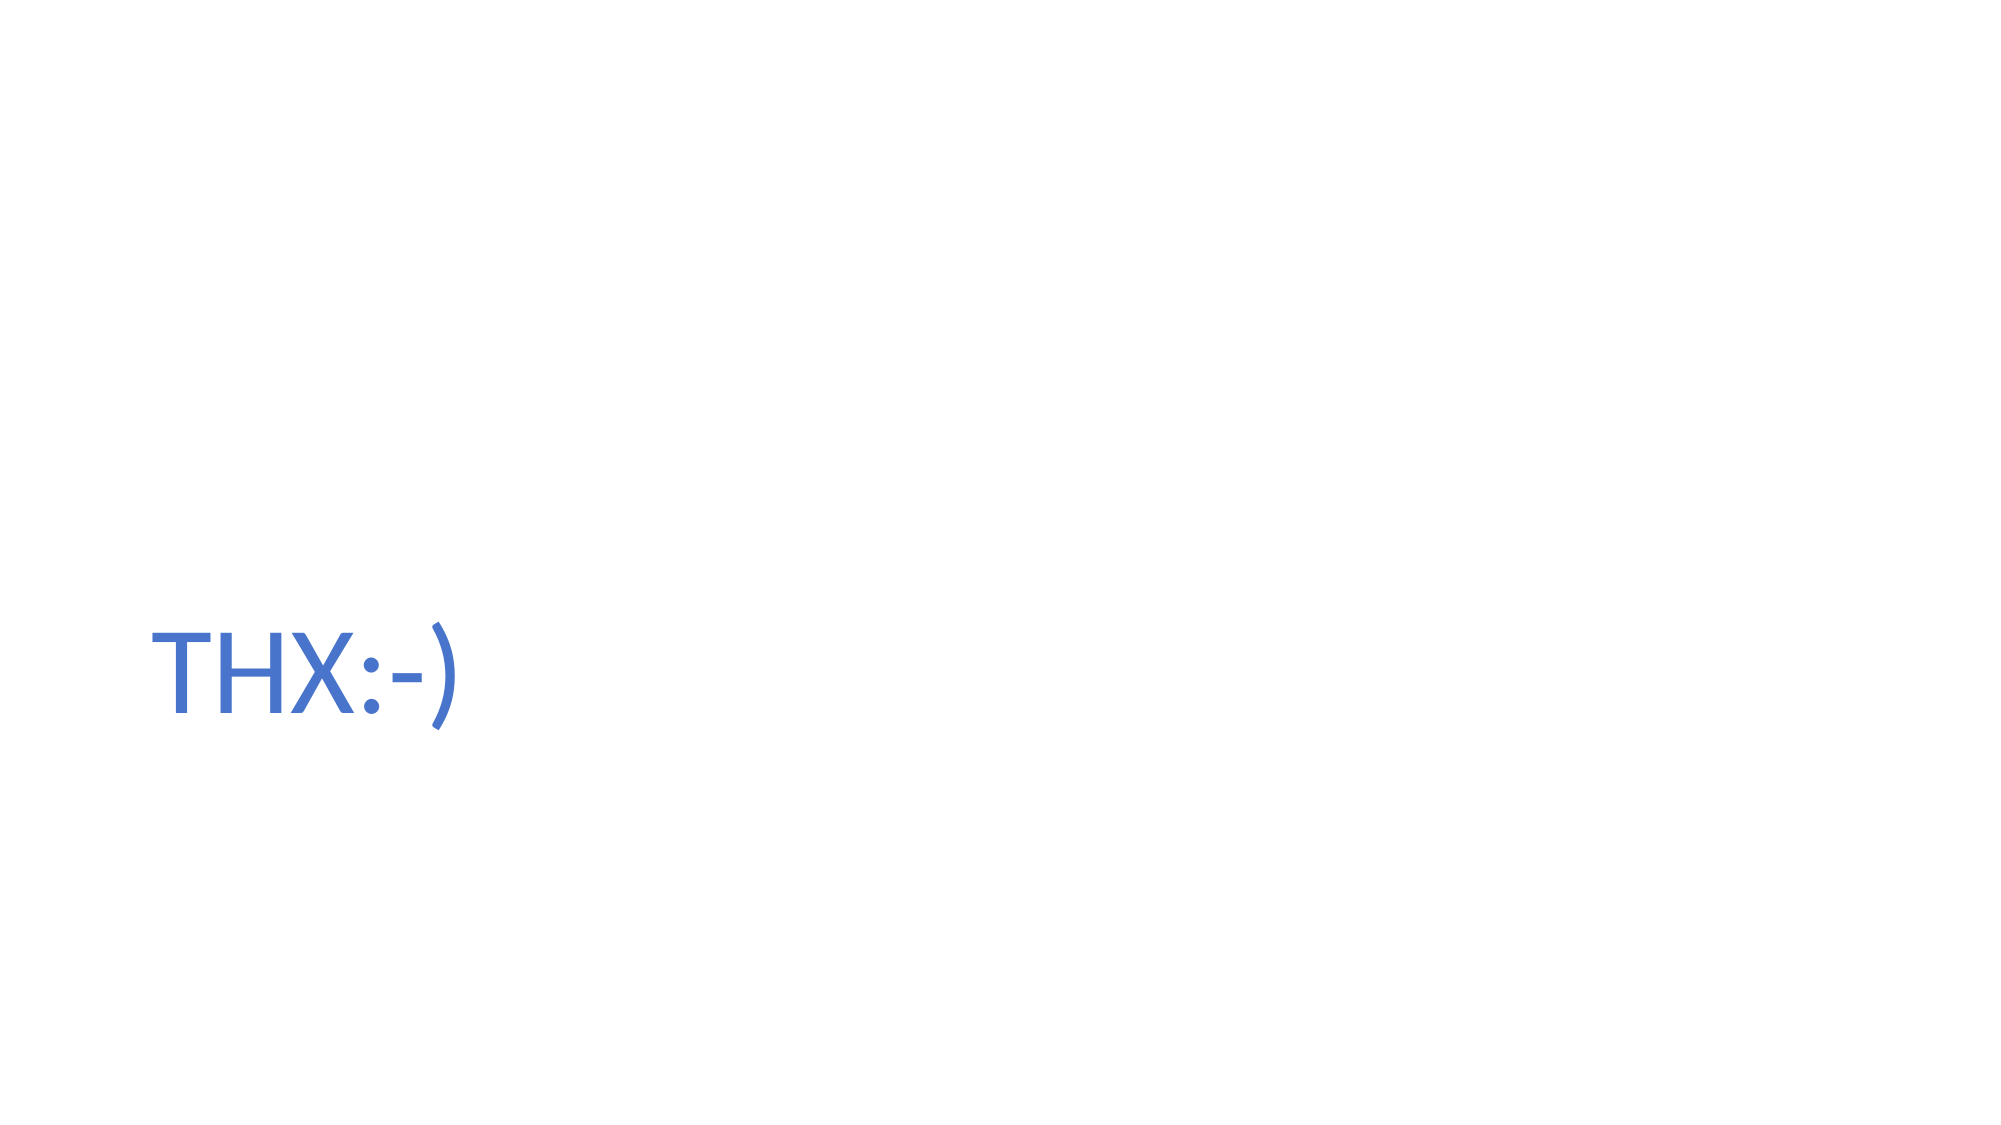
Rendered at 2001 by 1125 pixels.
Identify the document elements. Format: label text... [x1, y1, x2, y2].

title THX:-) [136, 280, 1862, 749]
